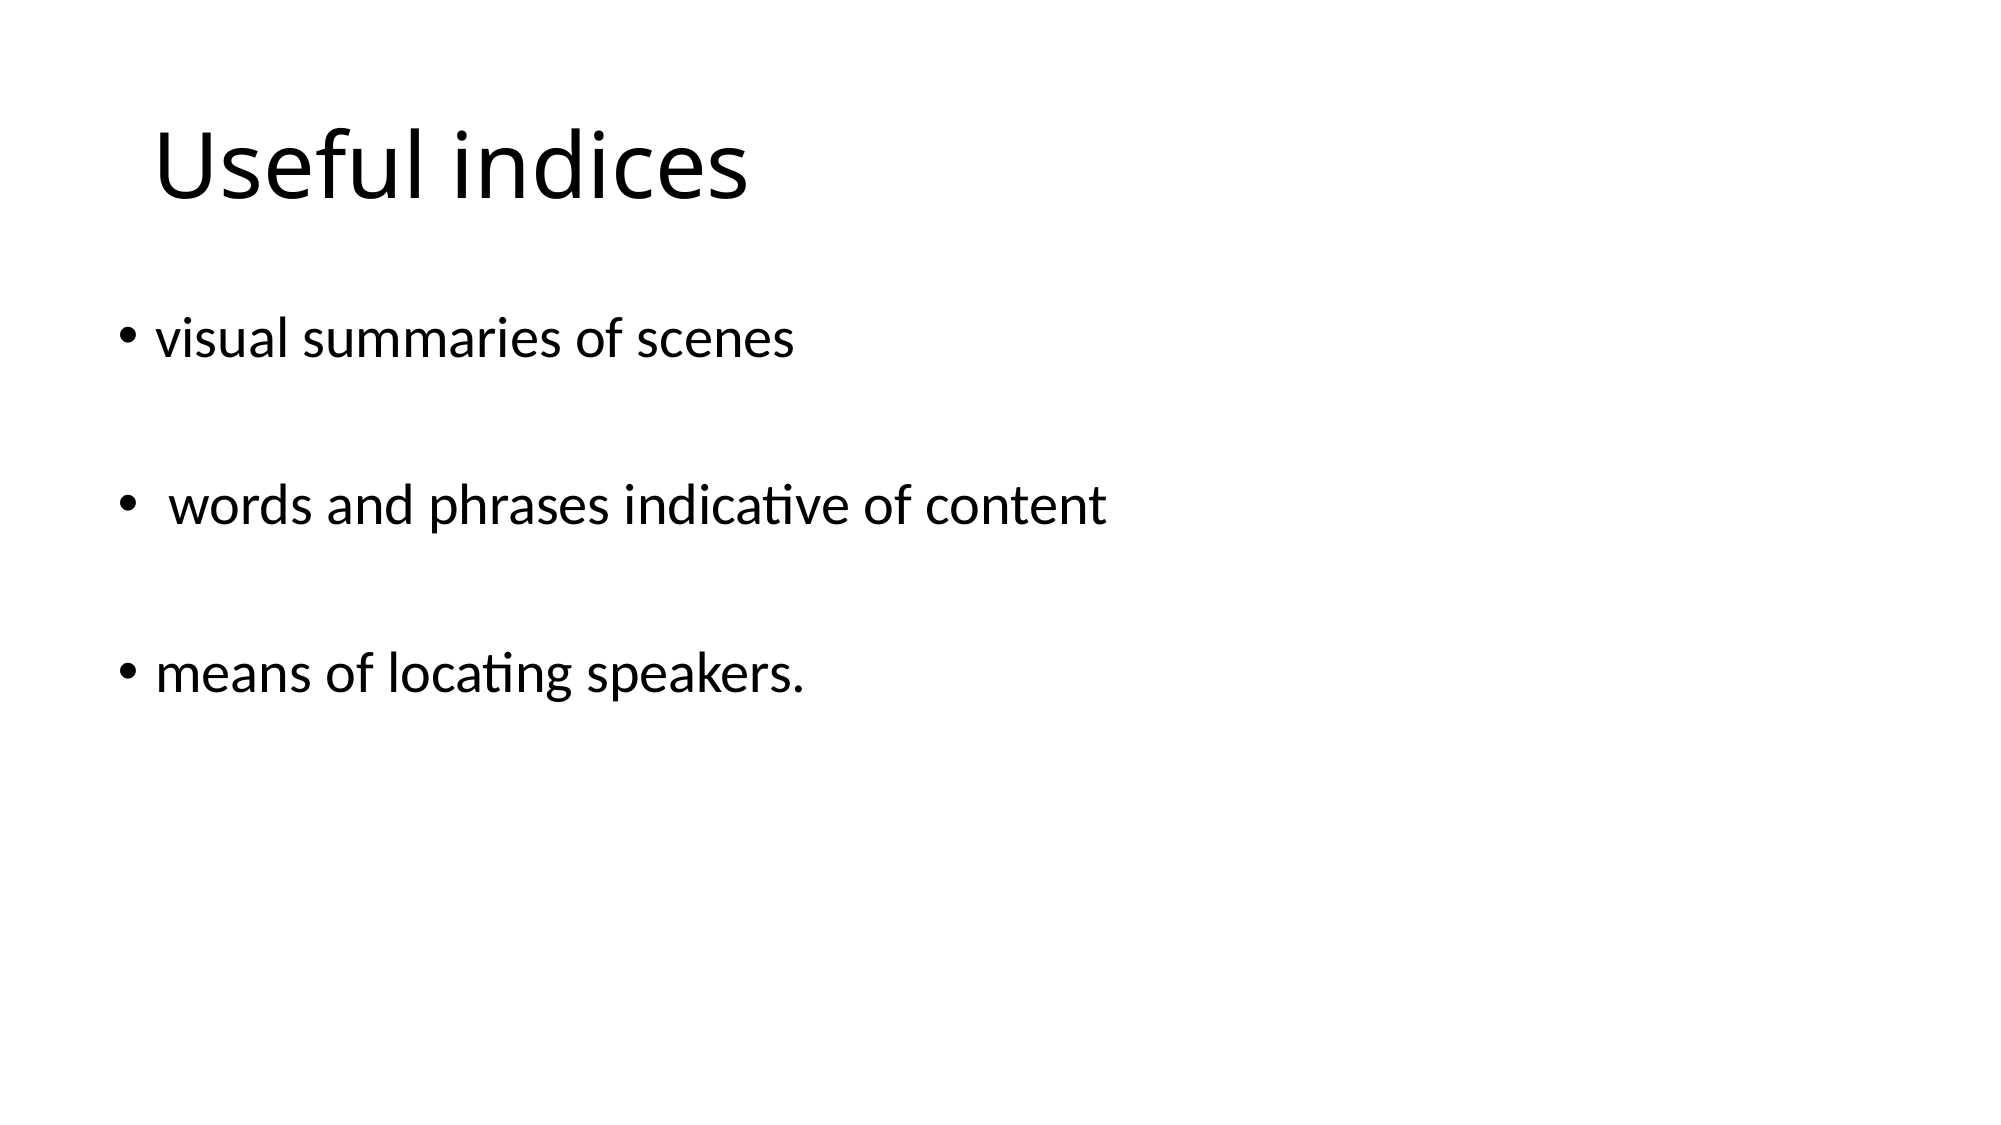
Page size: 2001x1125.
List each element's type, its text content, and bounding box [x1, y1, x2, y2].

title Useful indices [137, 59, 1863, 278]
list visual summaries of scenes words and phrases indicative of content means of locating speakers. [102, 299, 1828, 1014]
